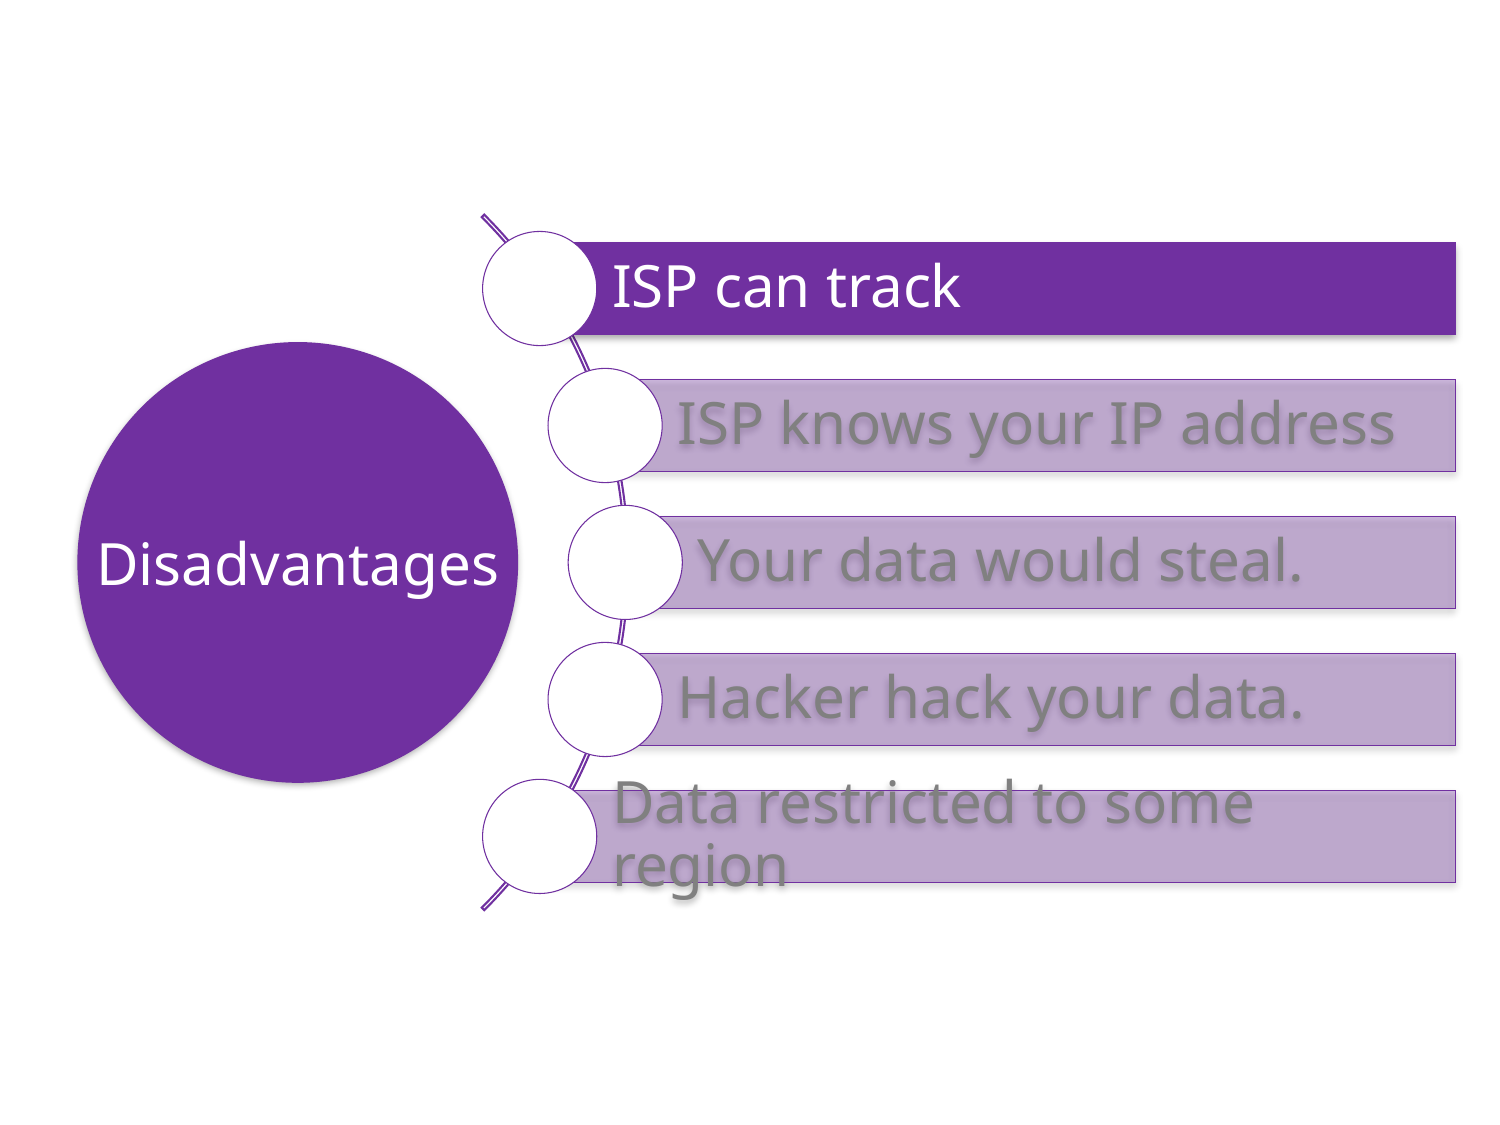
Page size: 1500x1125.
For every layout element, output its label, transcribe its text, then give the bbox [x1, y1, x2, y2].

text_box [569, 754, 590, 789]
text_box [480, 882, 509, 912]
text_box Disadvantages [81, 519, 514, 605]
text_box Hacker hack your data. [641, 653, 1456, 746]
text_box [617, 481, 626, 504]
text_box Your data would steal. [661, 516, 1456, 609]
text_box [482, 230, 598, 347]
text_box ISP knows your IP address [641, 379, 1456, 472]
text_box [567, 504, 683, 621]
text_box [547, 641, 663, 758]
text_box [572, 344, 590, 371]
text_box [617, 620, 626, 644]
text_box ISP can track [575, 242, 1456, 335]
text_box [482, 778, 598, 895]
text_box [547, 367, 663, 484]
text_box [480, 213, 509, 243]
text_box Data restricted to some region [575, 790, 1456, 883]
text_box [76, 341, 520, 784]
